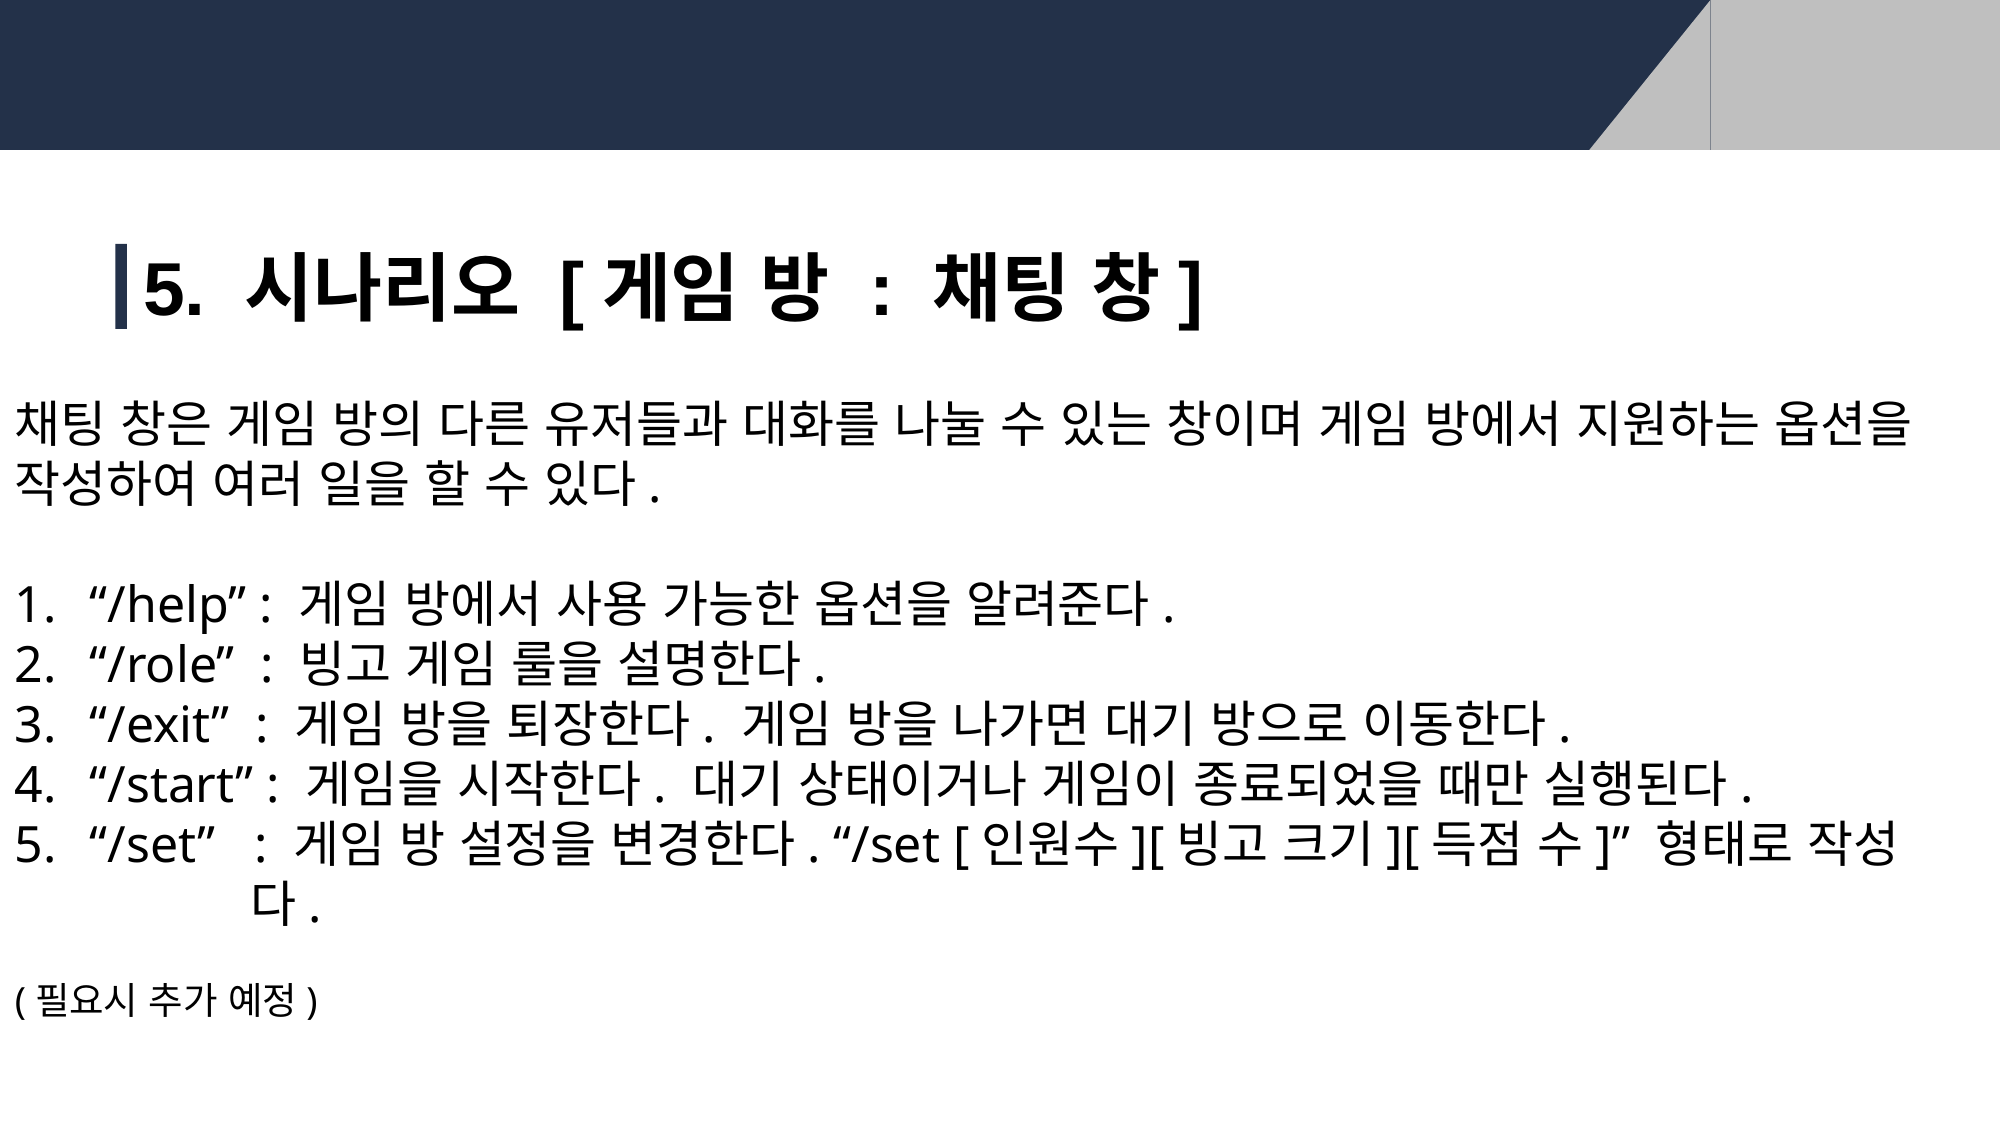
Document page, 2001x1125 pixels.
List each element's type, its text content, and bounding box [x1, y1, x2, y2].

text_box [1587, 0, 1712, 151]
text_box 채팅 창은 게임 방의 다른 유저들과 대화를 나눌 수 있는 창이며 게임 방에서 지원하는 옵션을 작성하여 여러 일을 할 수 있다. “/help” : 게임 방에서 사용 가능한 옵션을 알려준다. “/role” : 빙고 게임 룰을 설명한다. “/exit” : 게임 방을 퇴장한다. 게임 방을 나가면 대기 방으로 이동한다. “/start” : 게임을 시작한다. 대기 상태이거나 게임이 종료되었을 때만 실행된다. “/set” : 게임 방 설정을 변경한다. “/set [인원수][빙고 크기][득점 수]” 형태로 작성 다. (필요시 추가 예정) [0, 385, 2000, 1075]
text_box [1712, 0, 2000, 151]
text_box [114, 243, 128, 330]
text_box [0, 0, 1708, 151]
text_box 5. 시나리오 [게임 방 : 채팅 창] [128, 233, 1219, 338]
